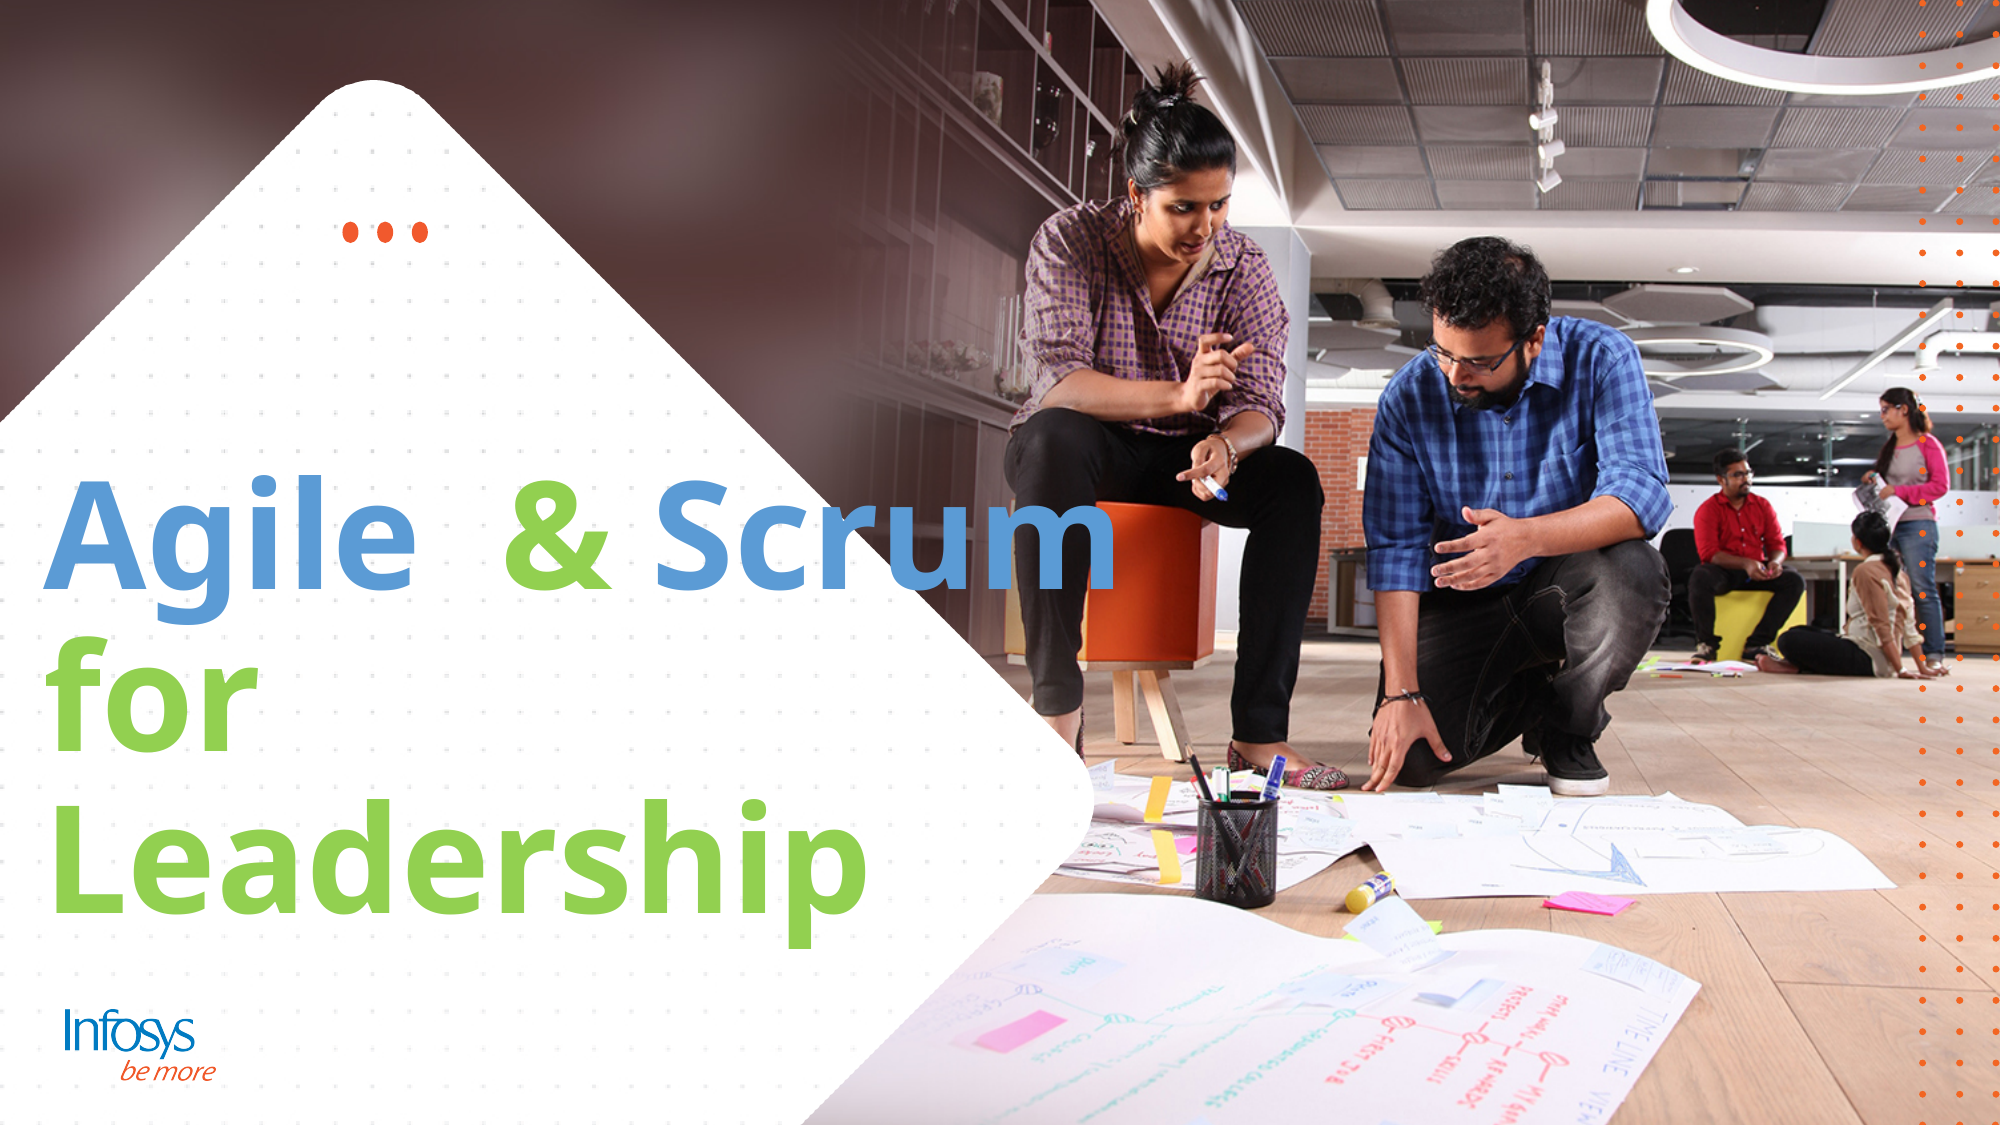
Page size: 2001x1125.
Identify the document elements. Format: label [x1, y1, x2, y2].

text_box [342, 221, 428, 243]
picture [0, 0, 2000, 1125]
